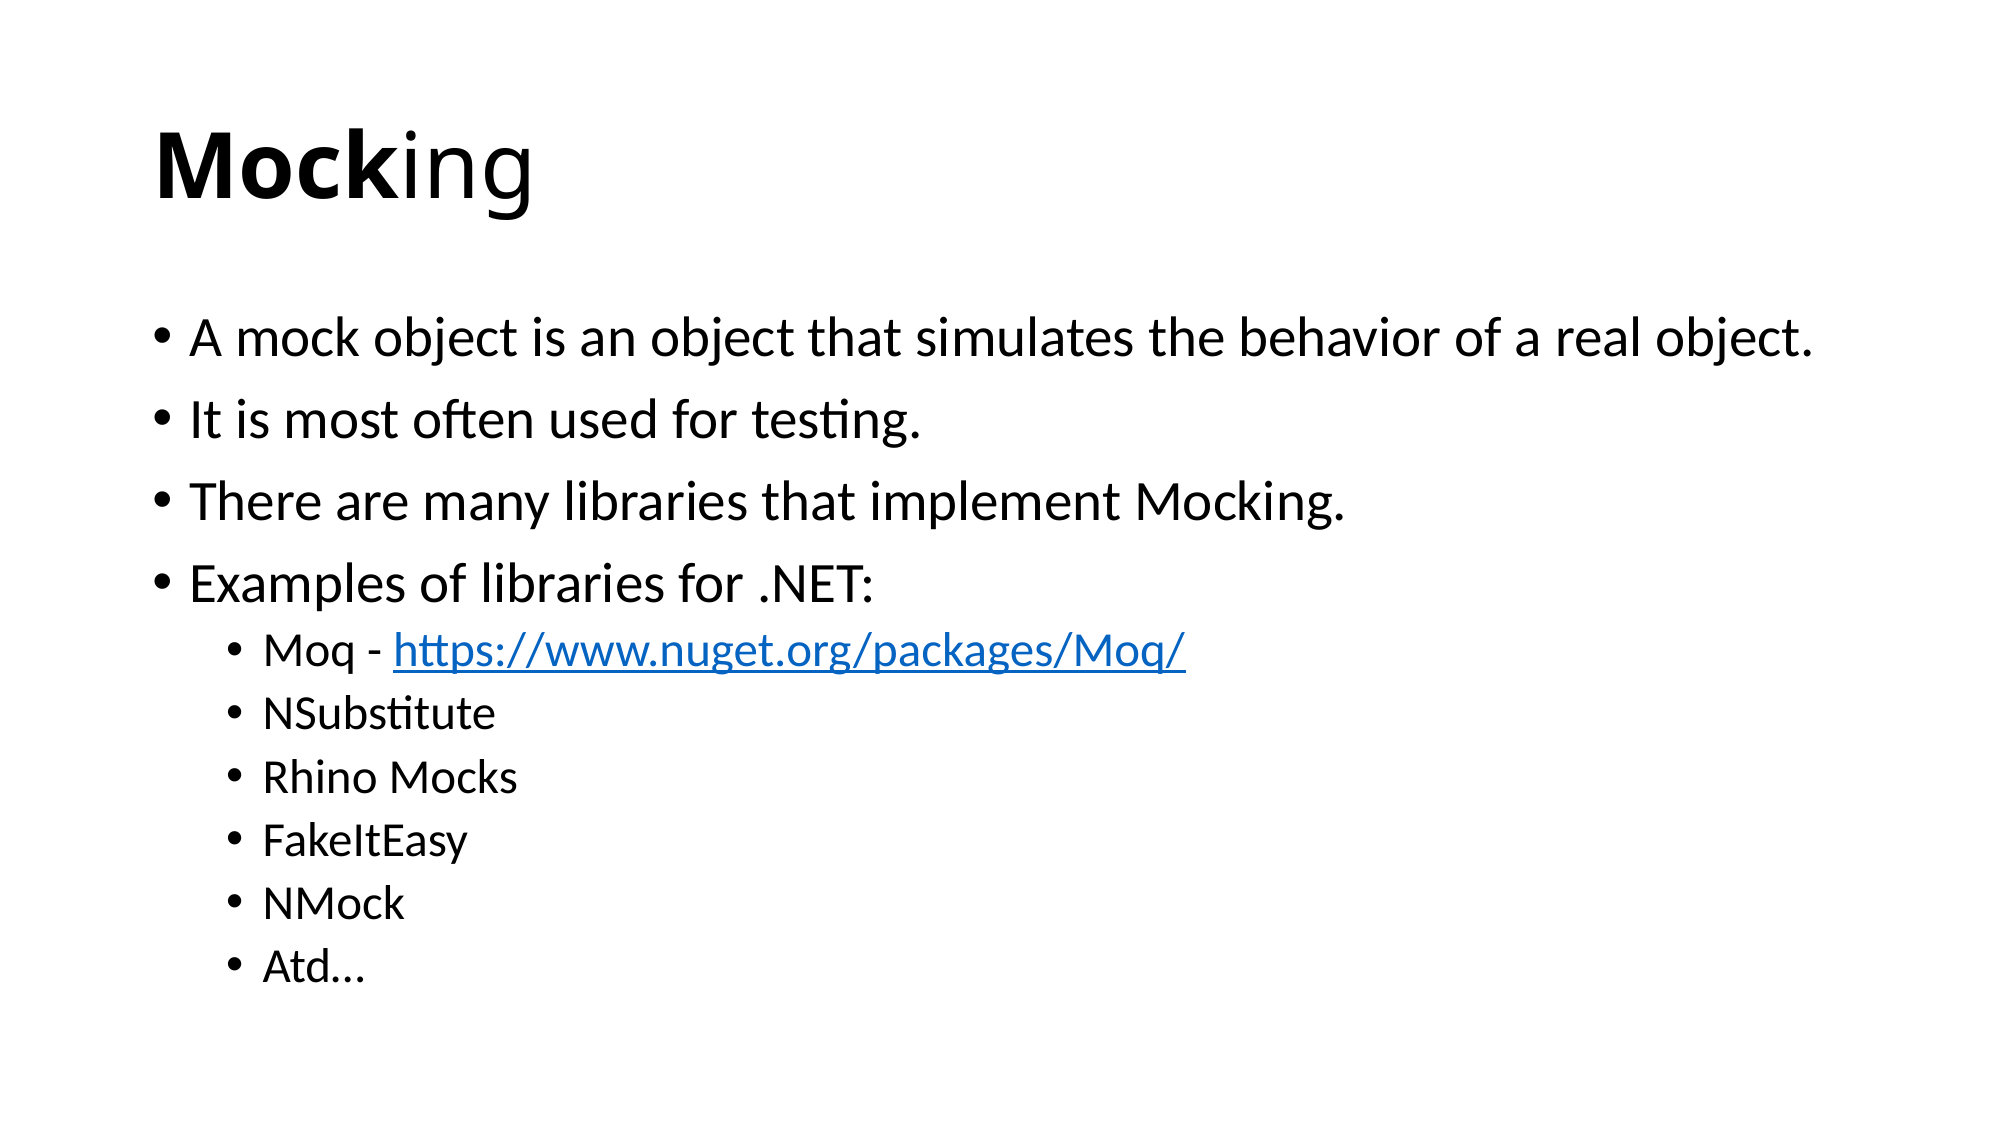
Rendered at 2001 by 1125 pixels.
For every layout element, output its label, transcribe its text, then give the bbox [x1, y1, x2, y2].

list A mock object is an object that simulates the behavior of a real object. It is most often used for testing. There are many libraries that implement Mocking. Examples of libraries for .NET: Moq - https://www.nuget.org/packages/Moq/ NSubstitute Rhino Mocks FakeItEasy NMock Atd… [137, 299, 1863, 1014]
title Mocking [137, 59, 1863, 278]
